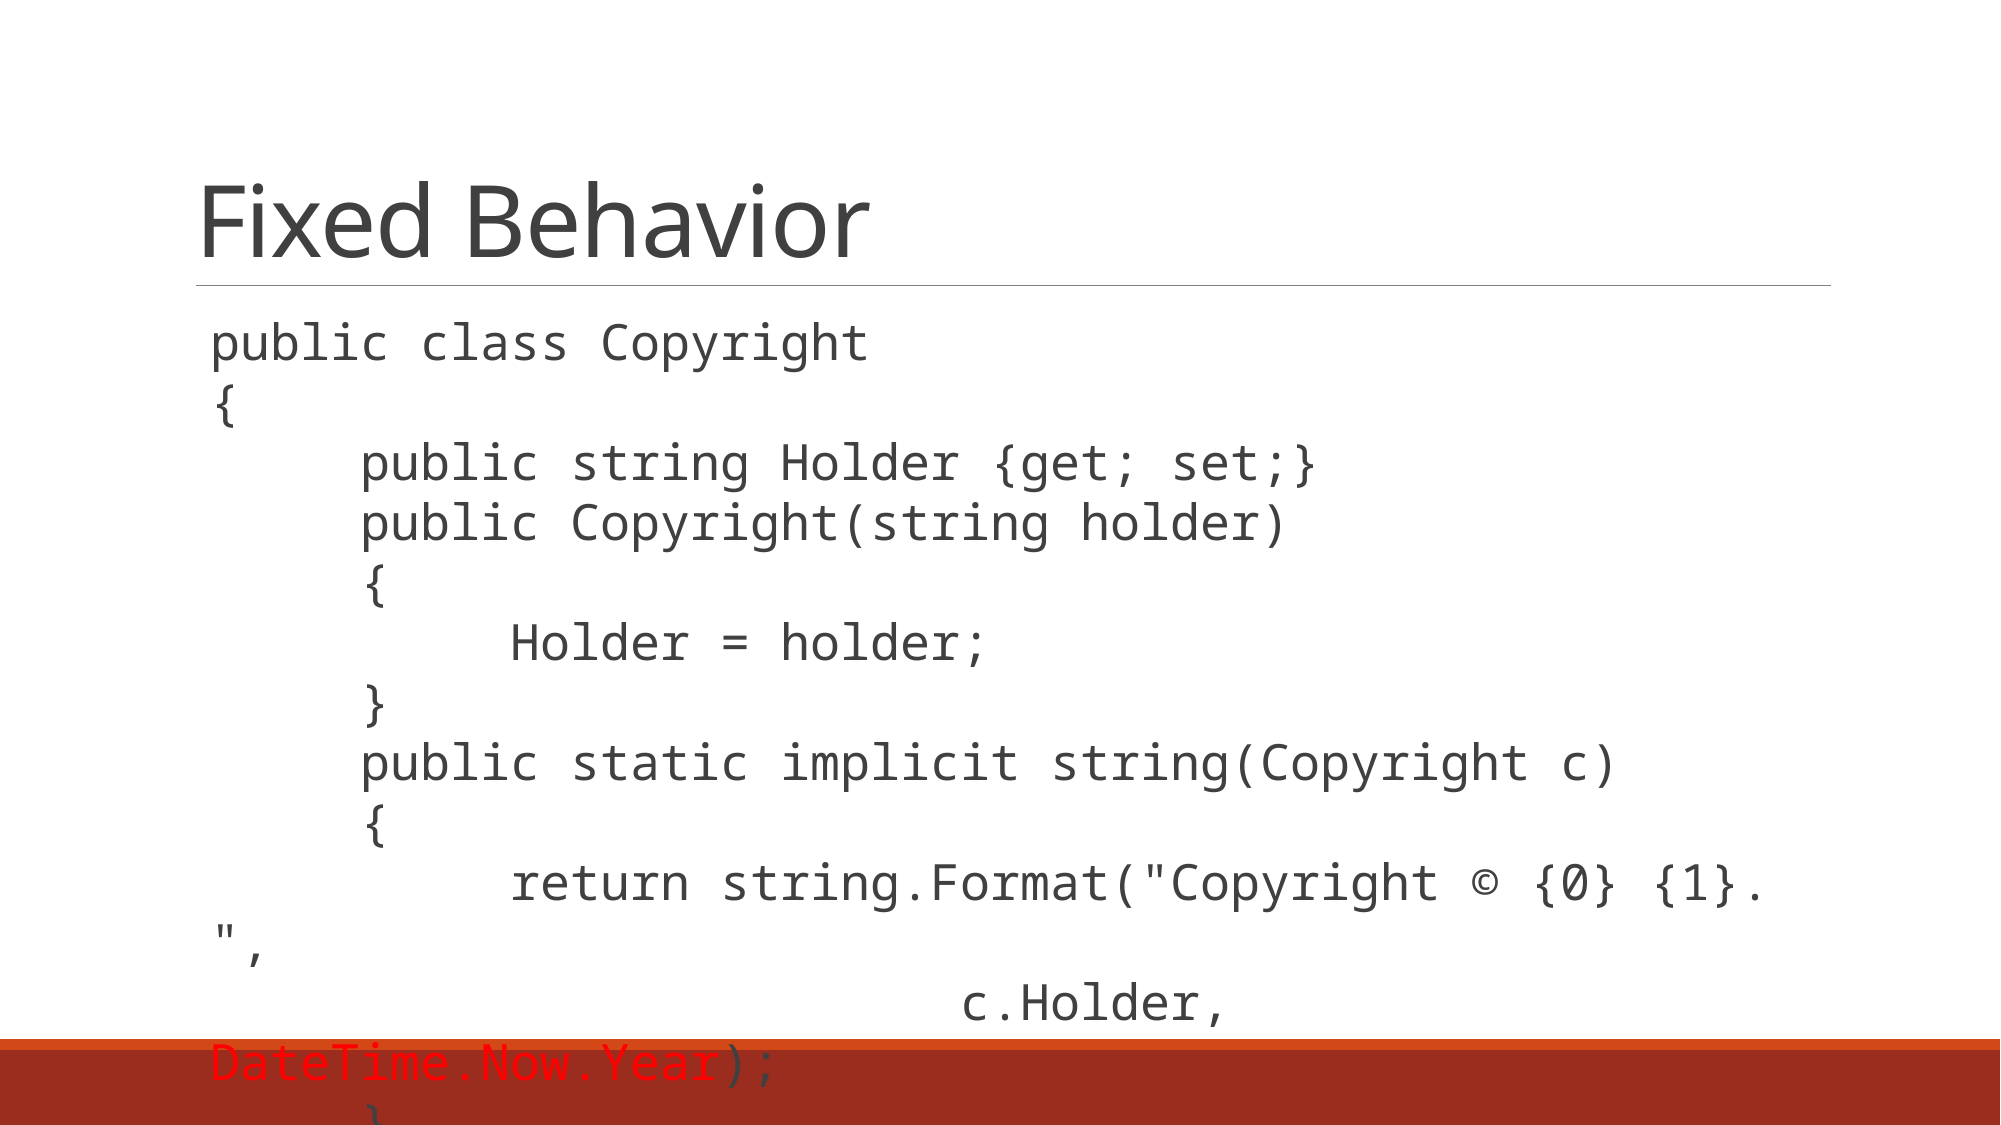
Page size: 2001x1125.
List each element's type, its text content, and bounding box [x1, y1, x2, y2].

title Fixed Behavior [180, 47, 1830, 285]
list public class Copyright { public string Holder {get; set;} public Copyright(string holder) { Holder = holder; } public static implicit string(Copyright c) { return string.Format("Copyright © {0} {1}. ", c.Holder, DateTime.Now.Year); } [180, 302, 1830, 963]
